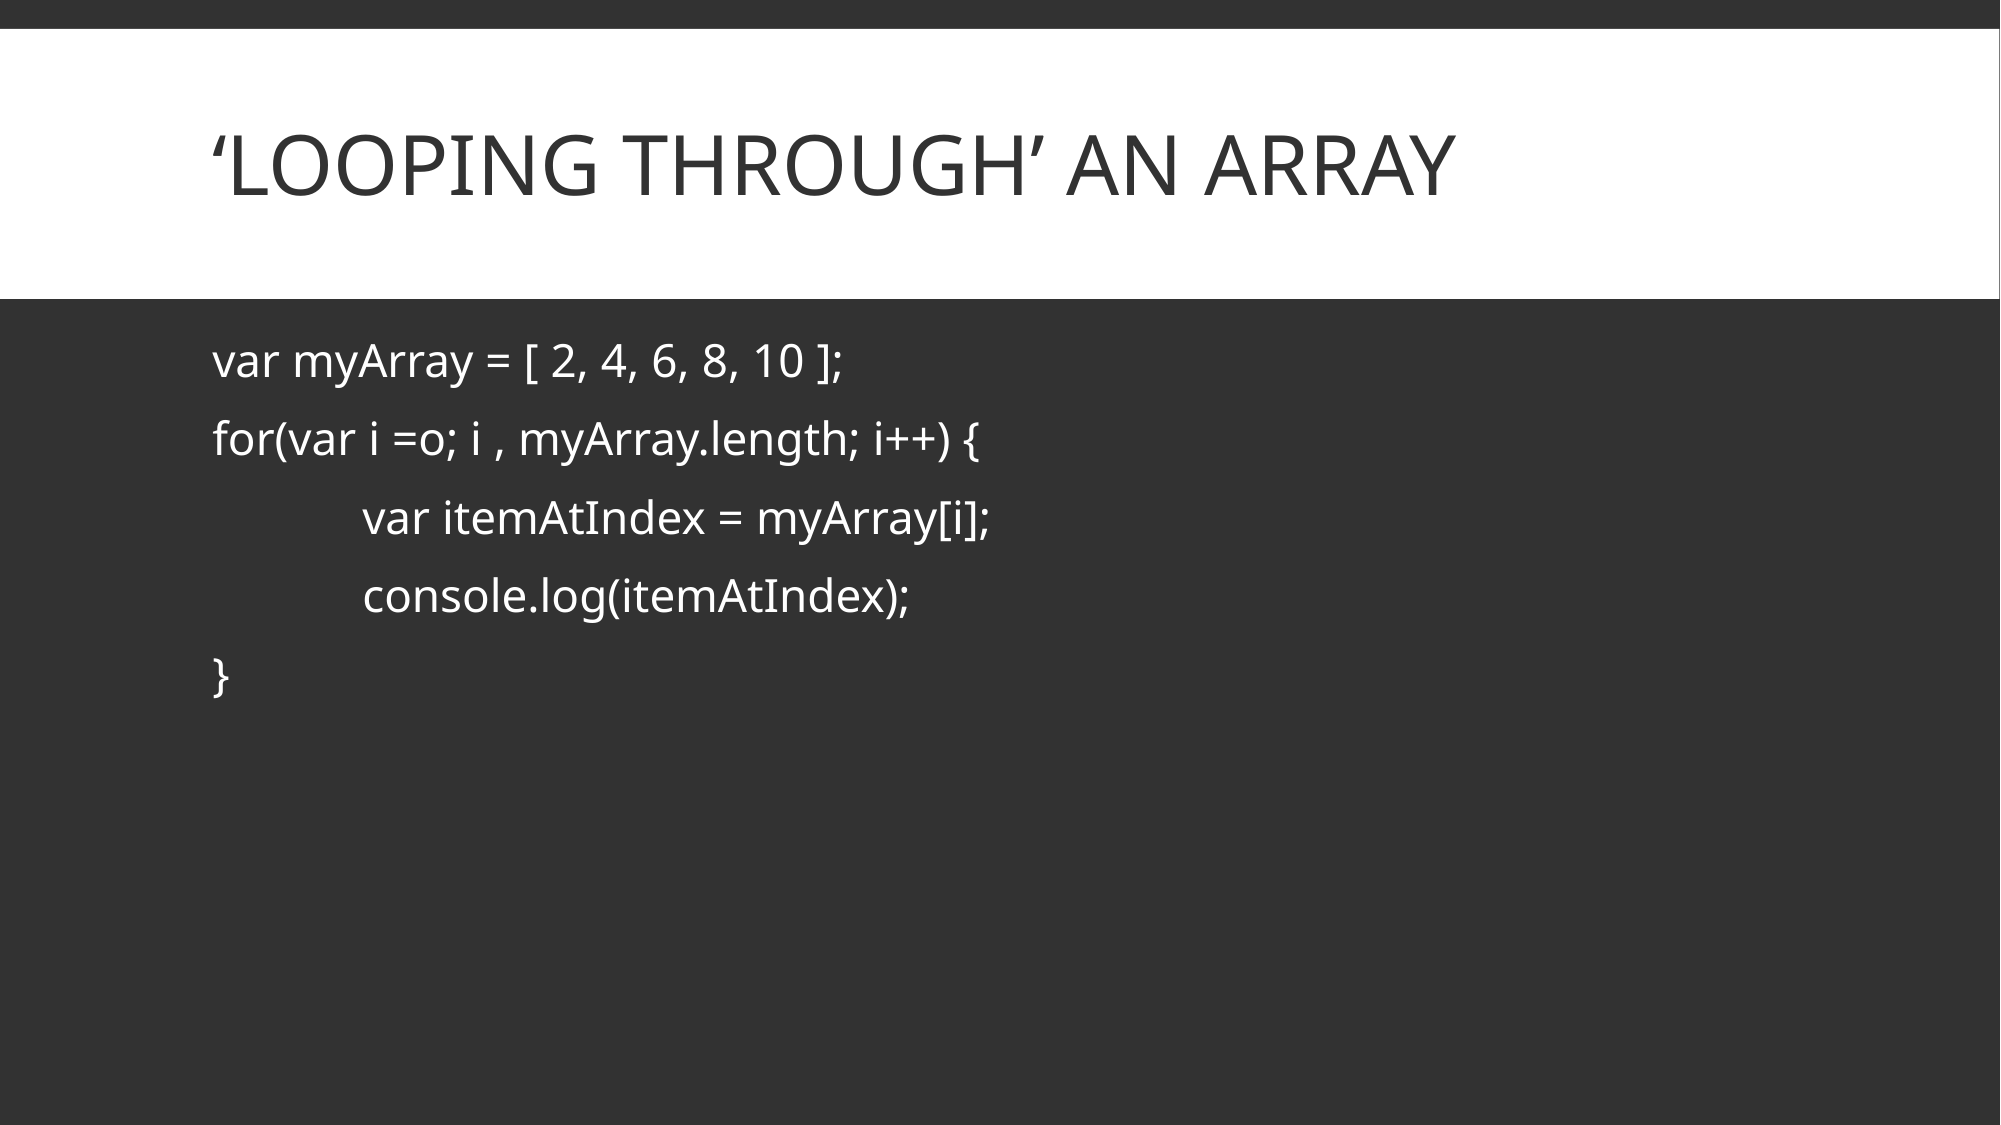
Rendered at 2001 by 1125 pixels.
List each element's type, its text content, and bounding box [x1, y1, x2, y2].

title ‘looping through’ an array [197, 46, 1803, 295]
list var myArray = [ 2, 4, 6, 8, 10 ]; for(var i =o; i , myArray.length; i++) { var itemAtIndex = myArray[i]; console.log(itemAtIndex); } [197, 329, 1803, 1020]
